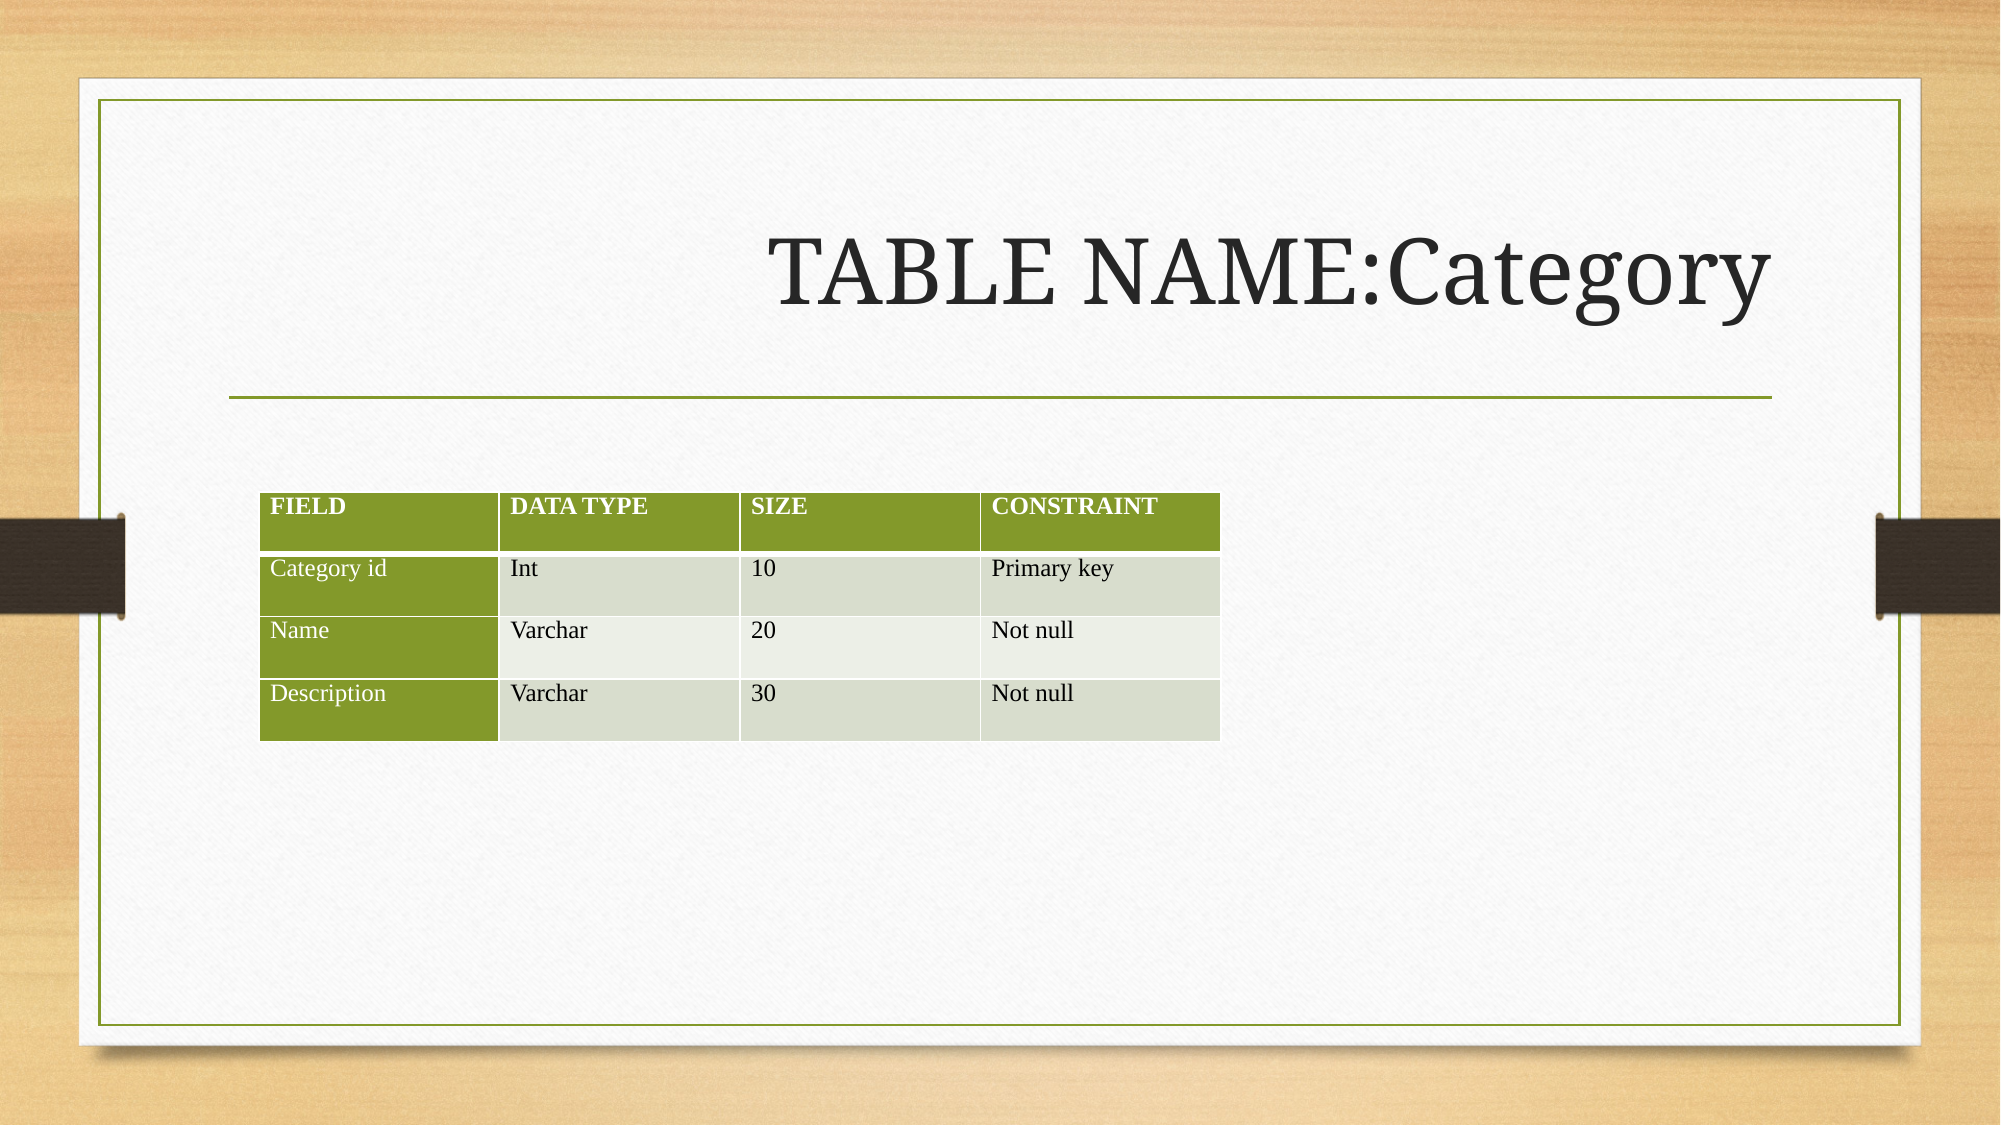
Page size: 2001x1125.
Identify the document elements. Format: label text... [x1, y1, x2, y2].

table_cell 10 [741, 557, 980, 616]
table_header CONSTRAINT [981, 493, 1220, 551]
table_cell Not null [981, 680, 1220, 741]
table_cell Int [500, 557, 739, 616]
table_cell Primary key [981, 557, 1220, 616]
table_cell Varchar [500, 680, 739, 741]
table_cell Category id [260, 557, 498, 616]
table_cell 30 [741, 680, 980, 741]
table_cell Not null [981, 617, 1220, 678]
table_header SIZE [741, 493, 980, 551]
table_header FIELD [260, 493, 498, 551]
table_cell Varchar [500, 617, 739, 678]
table_header DATA TYPE [500, 493, 739, 551]
title TABLE NAME:Category [212, 161, 1788, 375]
picture [0, 0, 2001, 1125]
table_cell Description [260, 680, 498, 741]
table_cell Name [260, 617, 498, 678]
table_cell 20 [741, 617, 980, 678]
